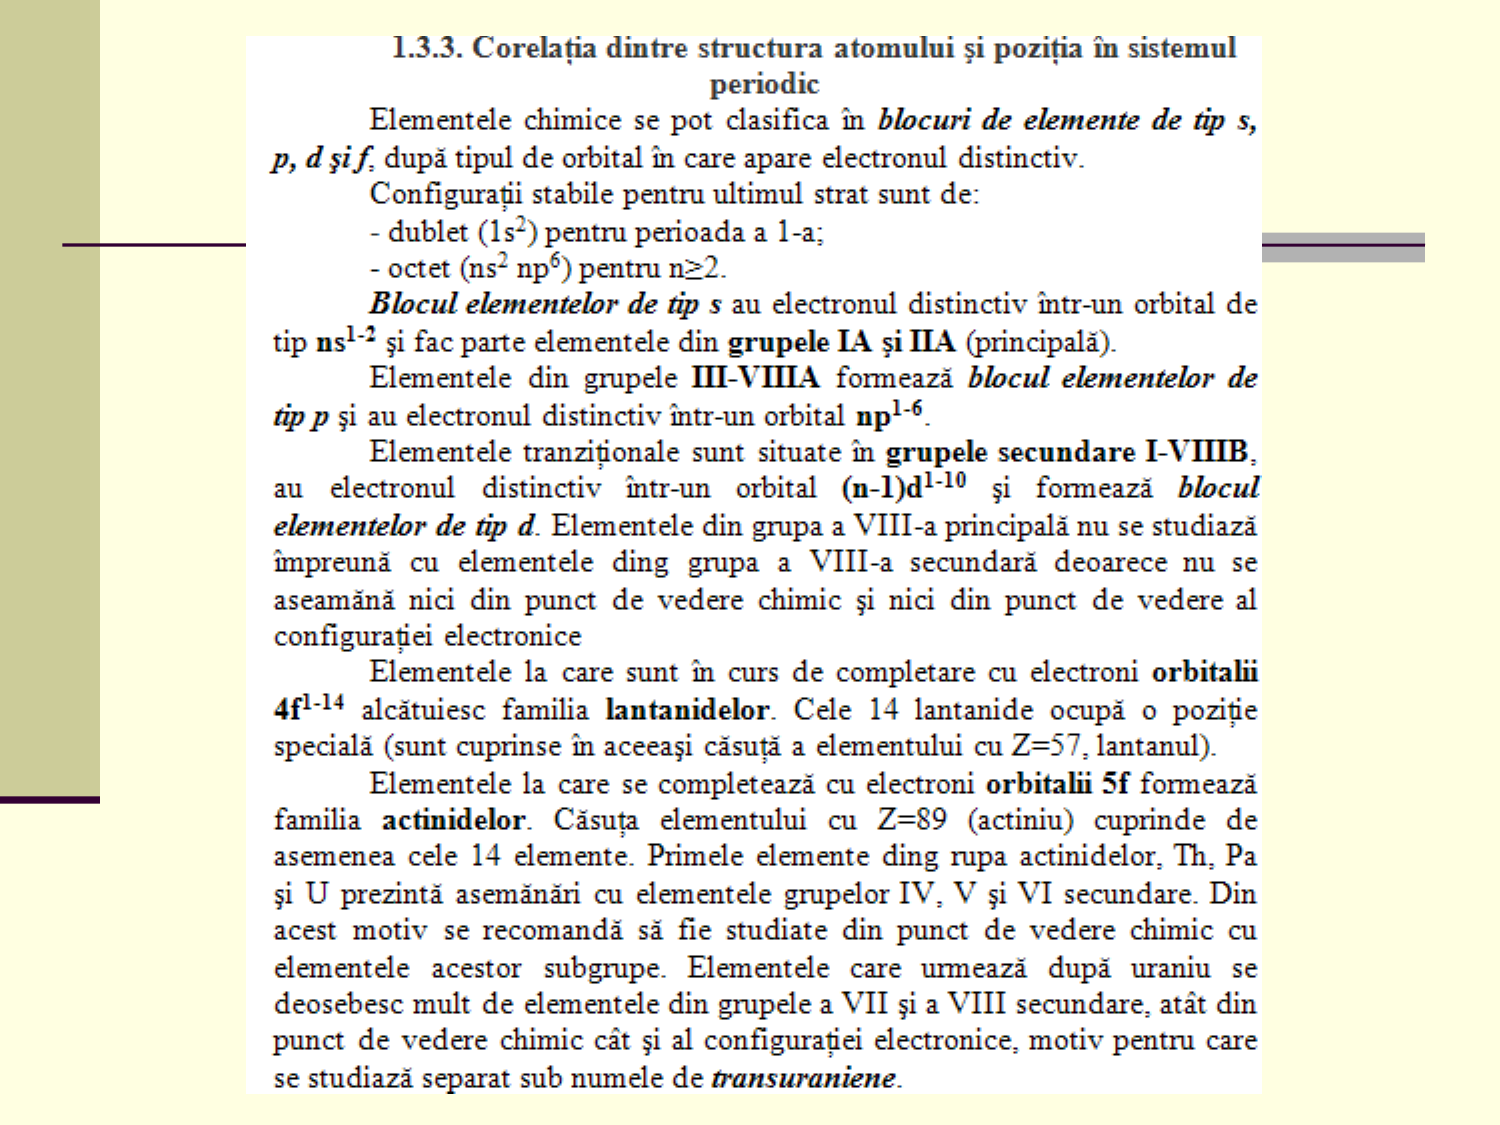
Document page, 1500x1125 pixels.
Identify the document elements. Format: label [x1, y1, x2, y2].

picture [245, 36, 1262, 1095]
